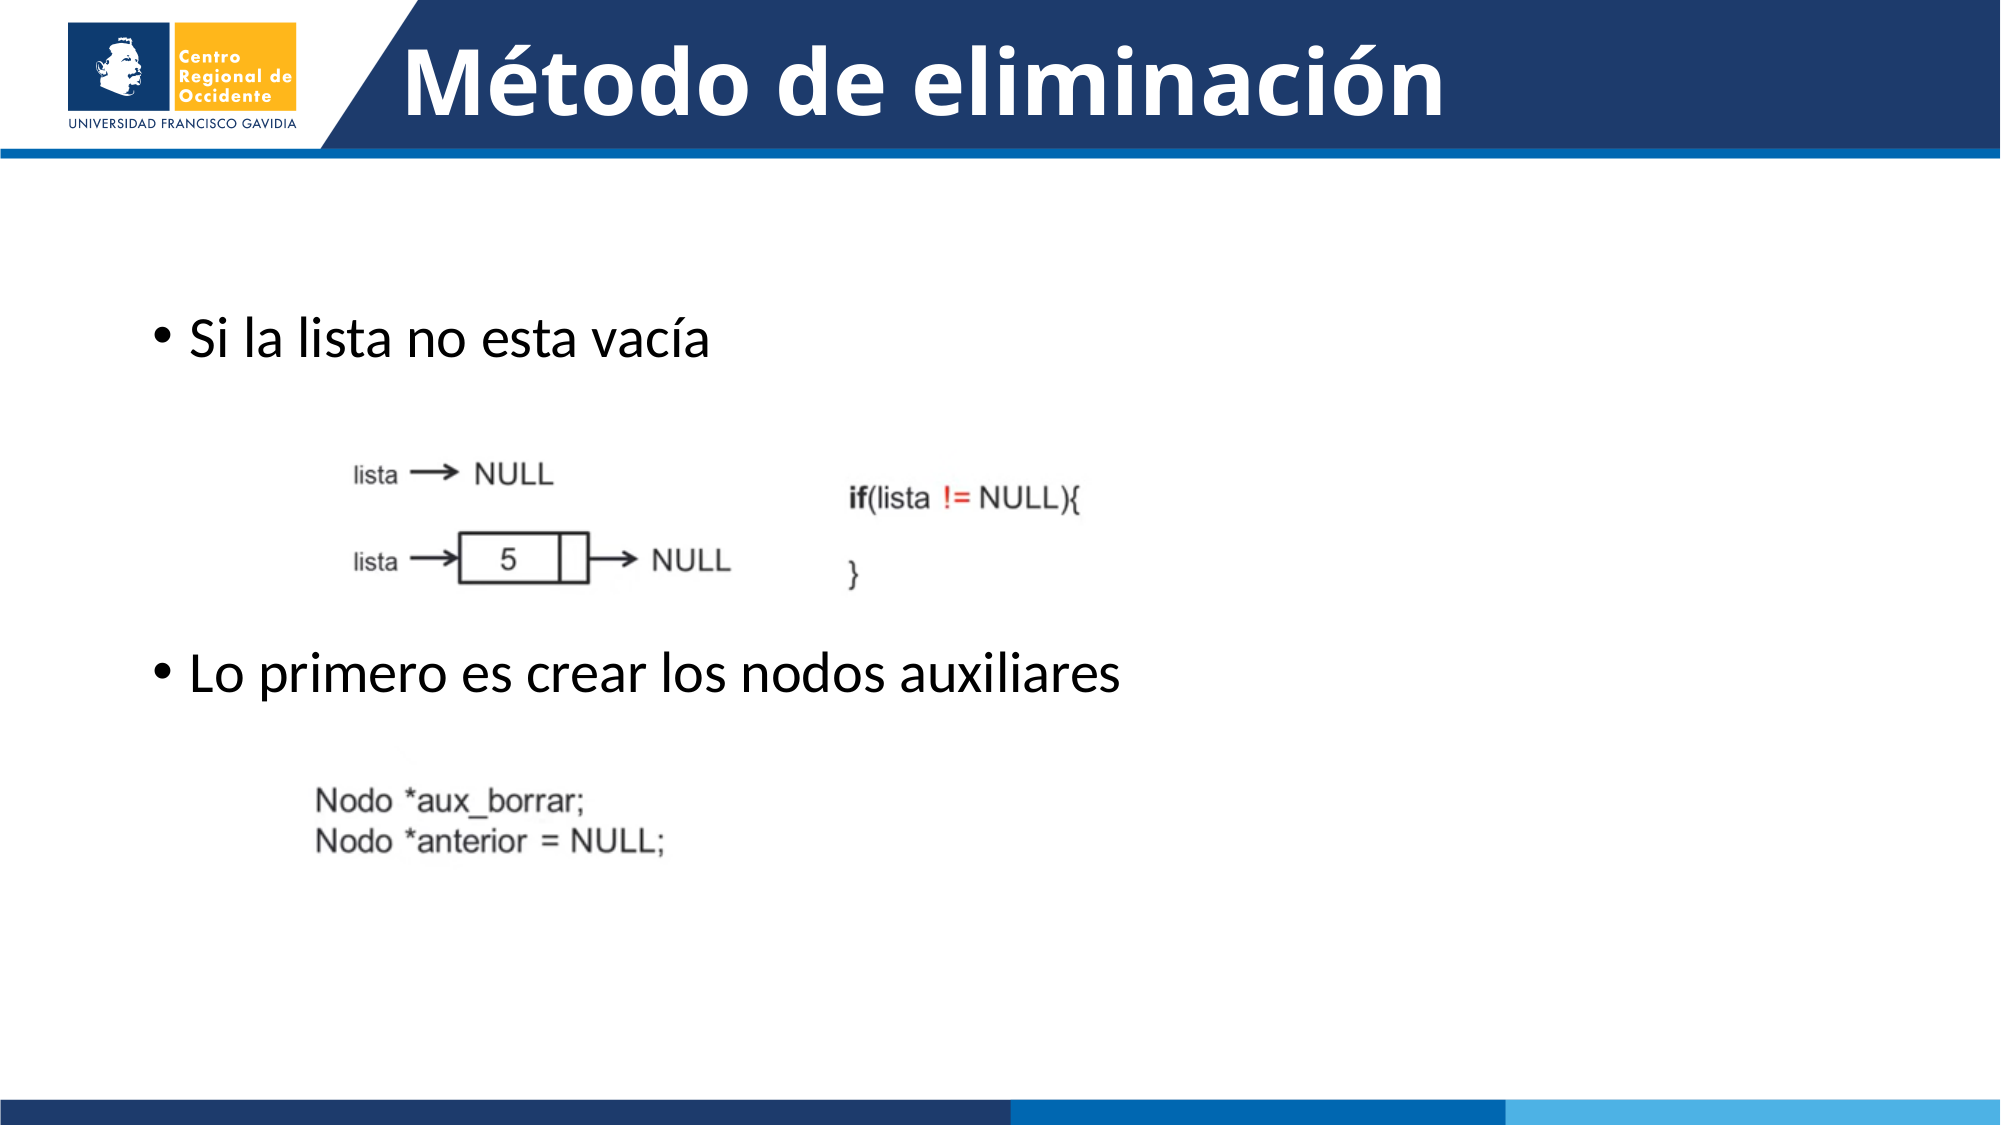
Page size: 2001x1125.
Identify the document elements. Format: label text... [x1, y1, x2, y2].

picture [0, 0, 2001, 1125]
title Método de eliminación [385, 0, 2000, 195]
list Si la lista no esta vacía Lo primero es crear los nodos auxiliares [137, 299, 1863, 1014]
